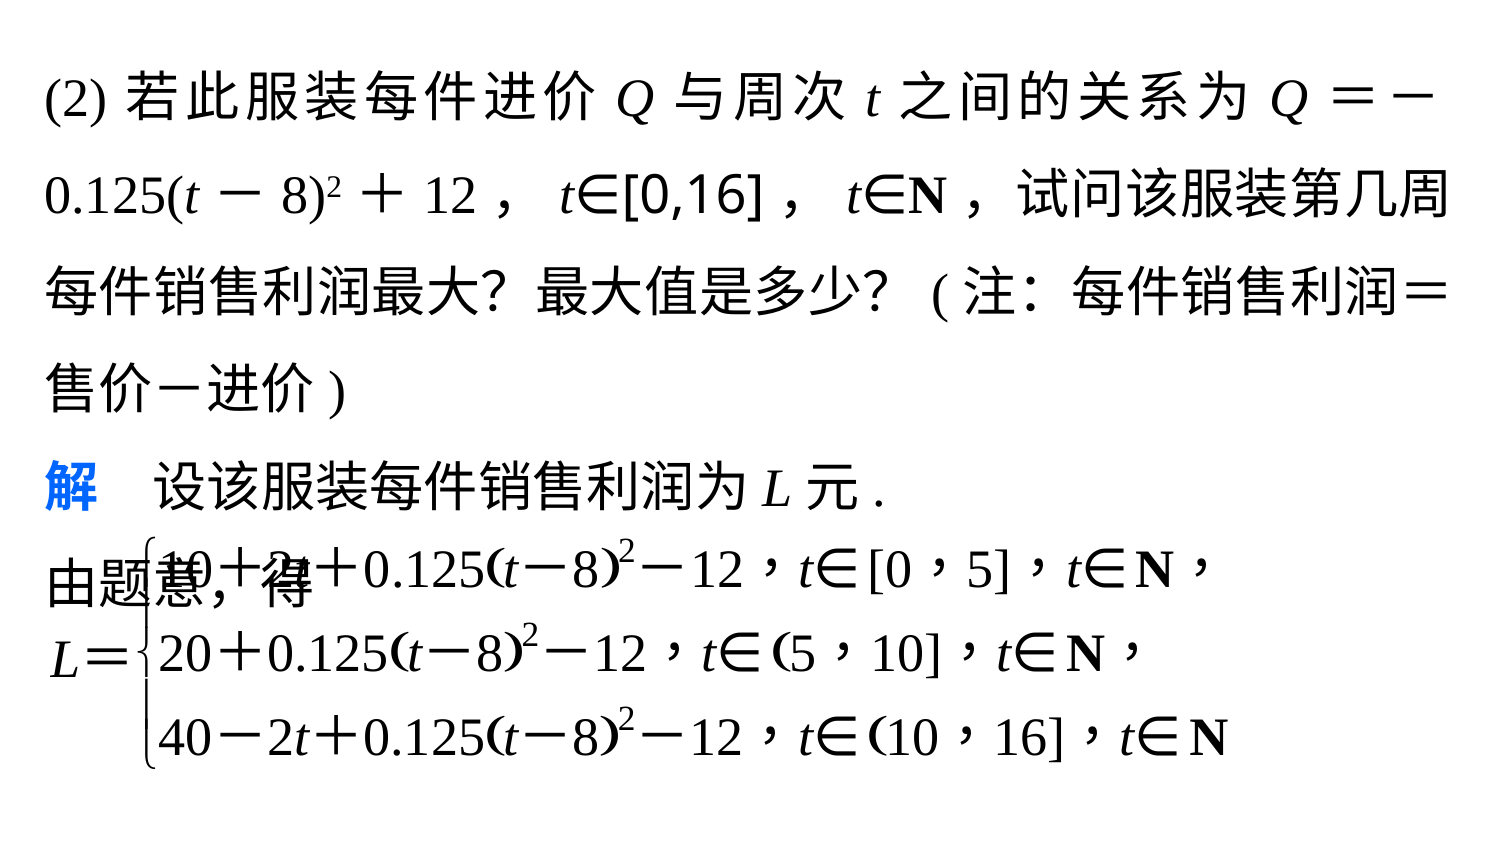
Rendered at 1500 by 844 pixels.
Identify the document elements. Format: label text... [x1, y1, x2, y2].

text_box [49, 518, 1435, 844]
text_box (2)若此服装每件进价Q与周次t之间的关系为Q＝－0.125(t－8)2＋12，t∈[0,16]，t∈N，试问该服装第几周每件销售利润最大？最大值是多少？(注：每件销售利润＝售价－进价) 解 设该服装每件销售利润为L元. 由题意，得 [29, 22, 1469, 622]
